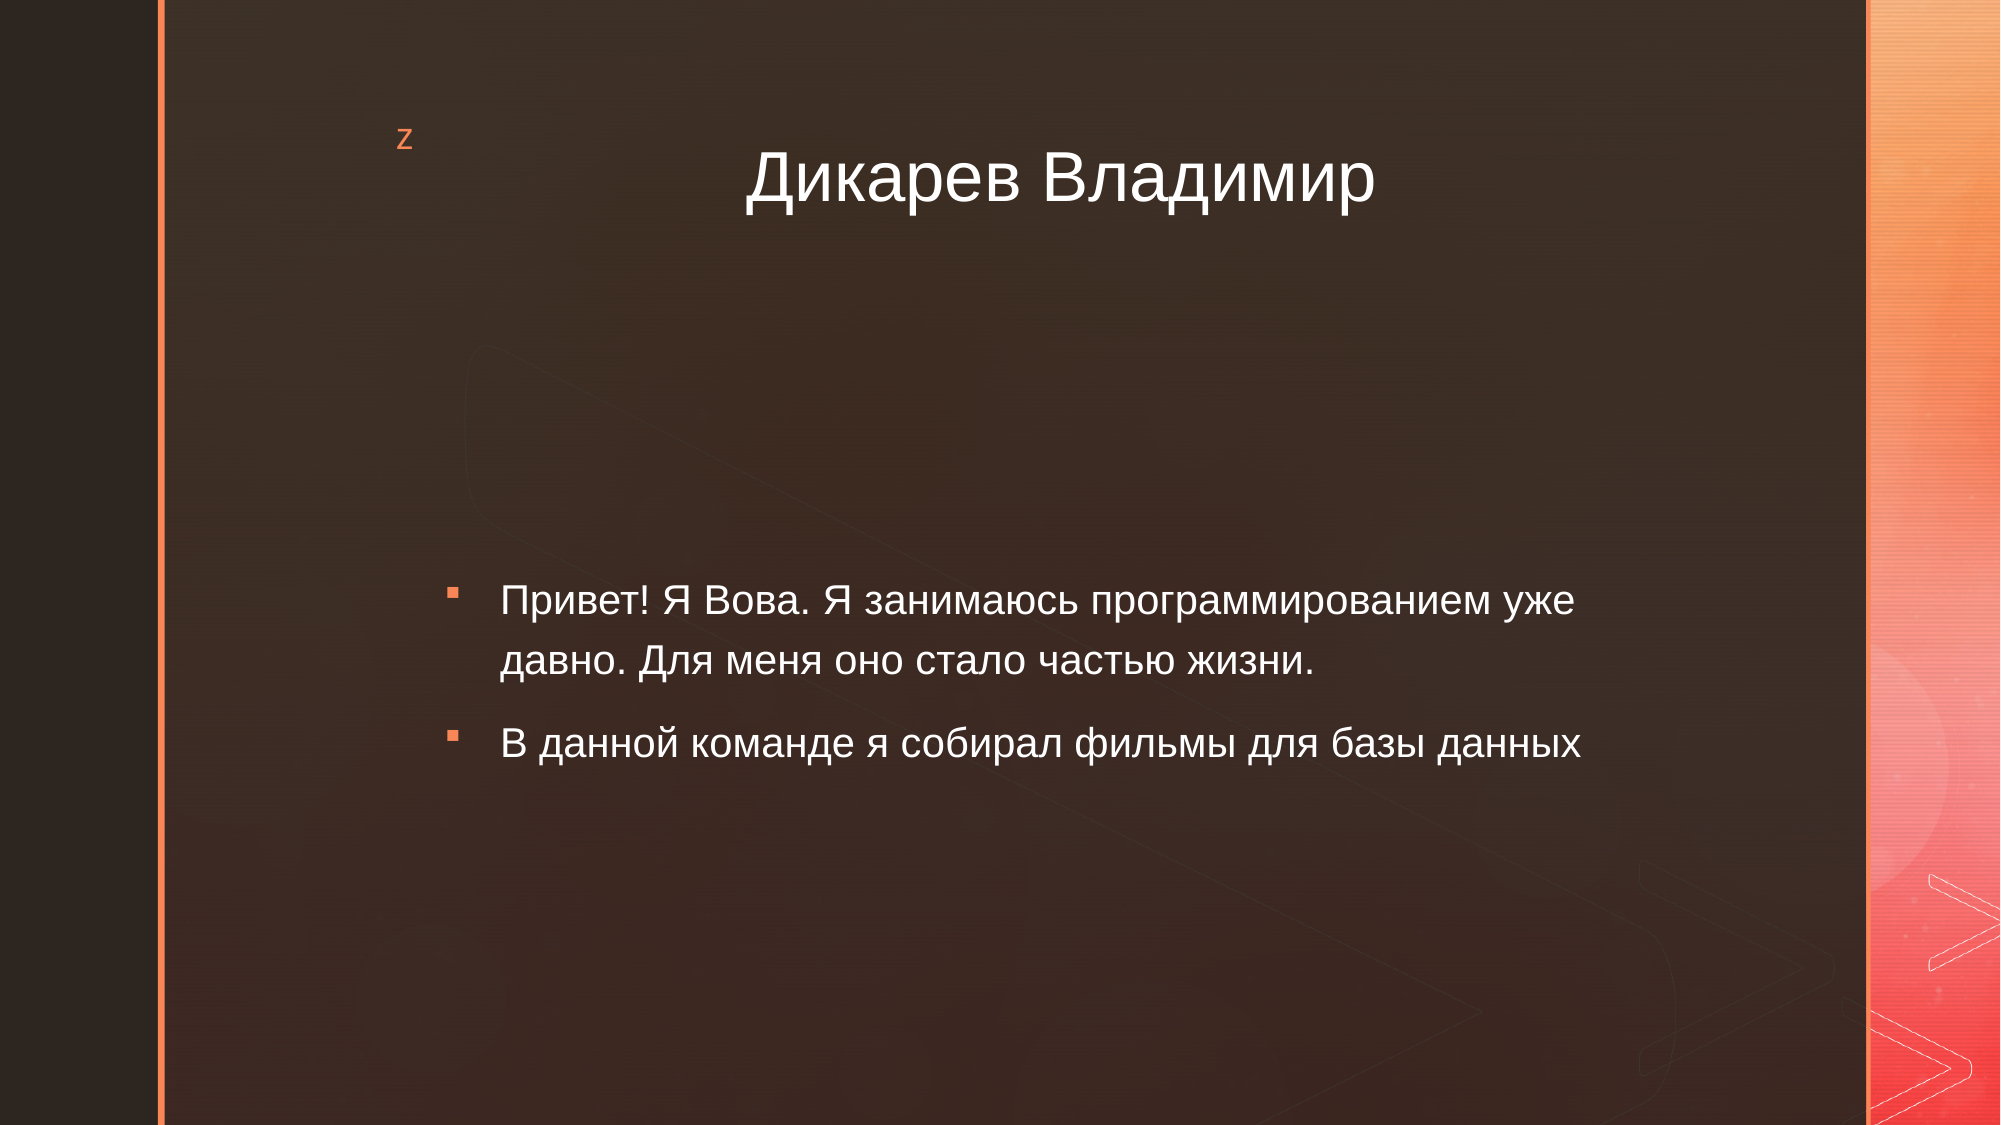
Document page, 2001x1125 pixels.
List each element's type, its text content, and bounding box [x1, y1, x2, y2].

picture [1871, 0, 2001, 1125]
title Дикарев Владимир [428, 132, 1393, 310]
list Привет! Я Вова. Я занимаюсь программированием уже давно. Для меня оно стало частью жизни. В данной команде я собирал фильмы для базы данных [428, 336, 1708, 993]
